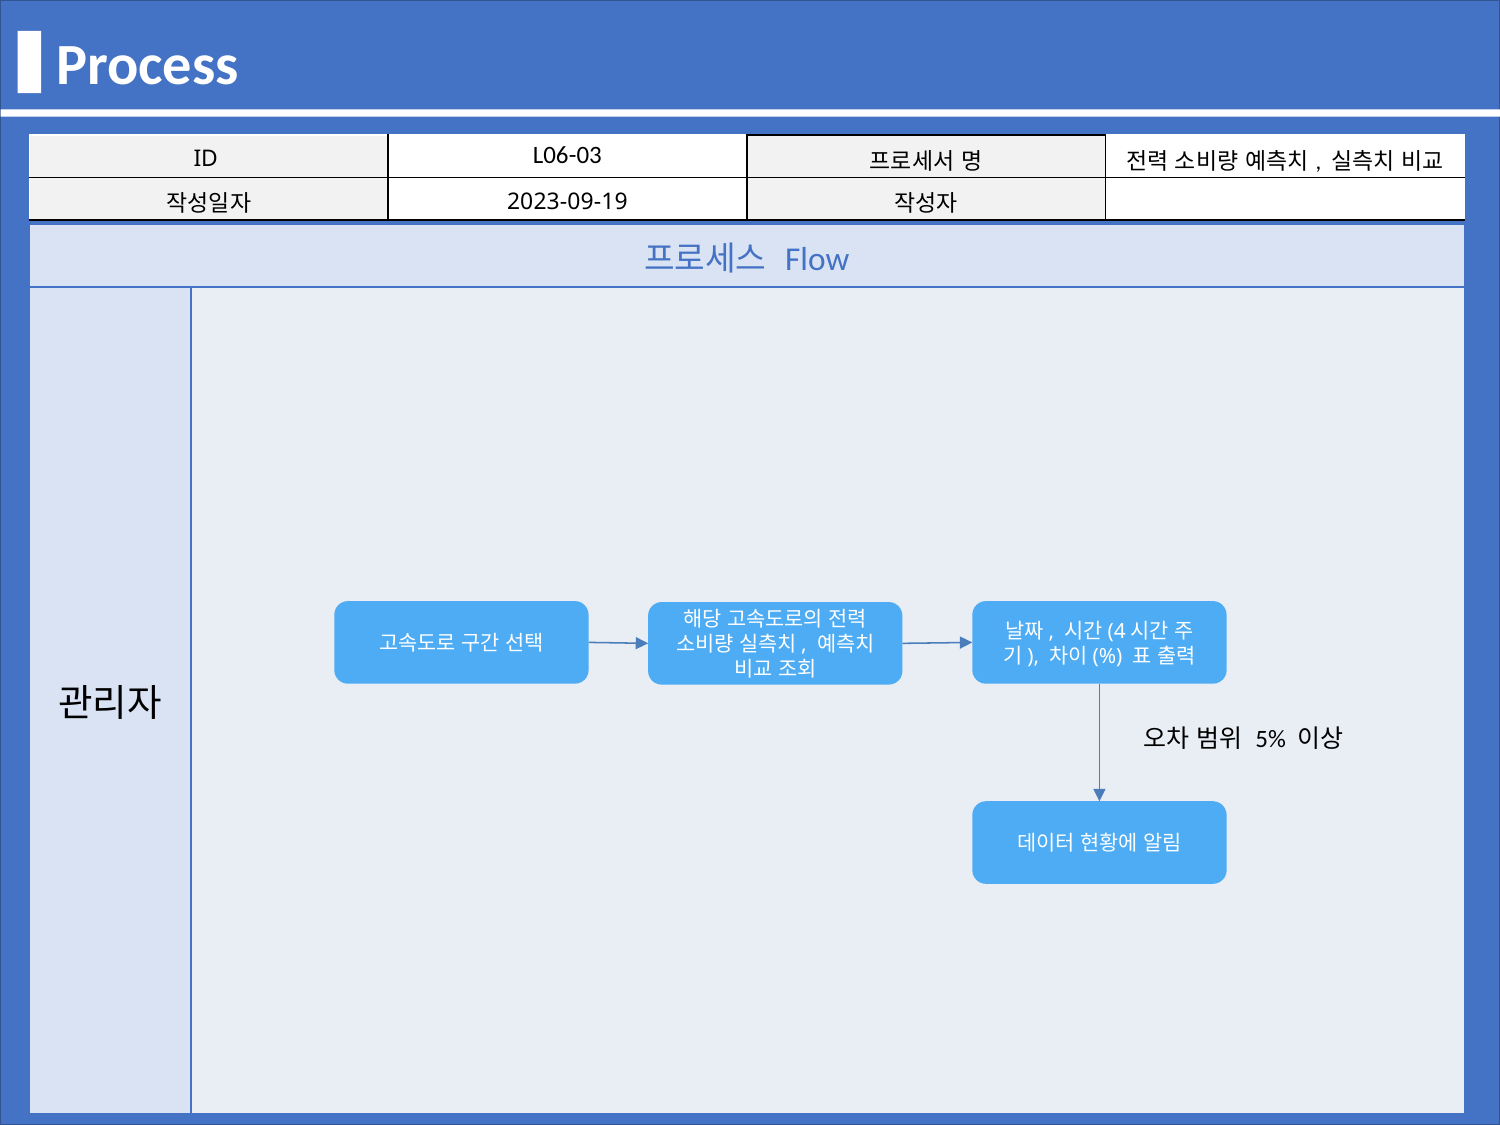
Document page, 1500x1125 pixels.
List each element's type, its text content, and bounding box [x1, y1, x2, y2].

text_box 오차 범위 5% 이상 [1128, 715, 1465, 760]
table_header 프로세스 Flow [30, 225, 1464, 286]
text_box [0, 0, 1500, 108]
table_header ID [30, 136, 387, 177]
table_header L06-03 [389, 136, 746, 177]
table_cell 관리자 [30, 288, 190, 1113]
text_box 고속도로 구간 선택 [334, 601, 589, 684]
table_header 전력 소비량 예측치, 실측치 비교 [1106, 136, 1463, 177]
text_box [0, 108, 1500, 118]
table_cell 작성자 [748, 178, 1105, 219]
text_box [0, 118, 1500, 1125]
text_box [17, 30, 42, 94]
table_cell 2023-09-19 [389, 178, 746, 219]
table_header 프로세서 명 [748, 136, 1105, 177]
table_cell 작성일자 [30, 178, 387, 219]
text_box 날짜, 시간(4시간 주기), 차이(%) 표 출력 [972, 601, 1227, 684]
text_box 해당 고속도로의 전력 소비량 실측치, 예측치 비교 조회 [648, 602, 903, 685]
text_box Process [41, 19, 1388, 104]
table_cell [192, 288, 1464, 1113]
table_cell [1106, 178, 1463, 219]
text_box 데이터 현황에 알림 [972, 801, 1227, 884]
